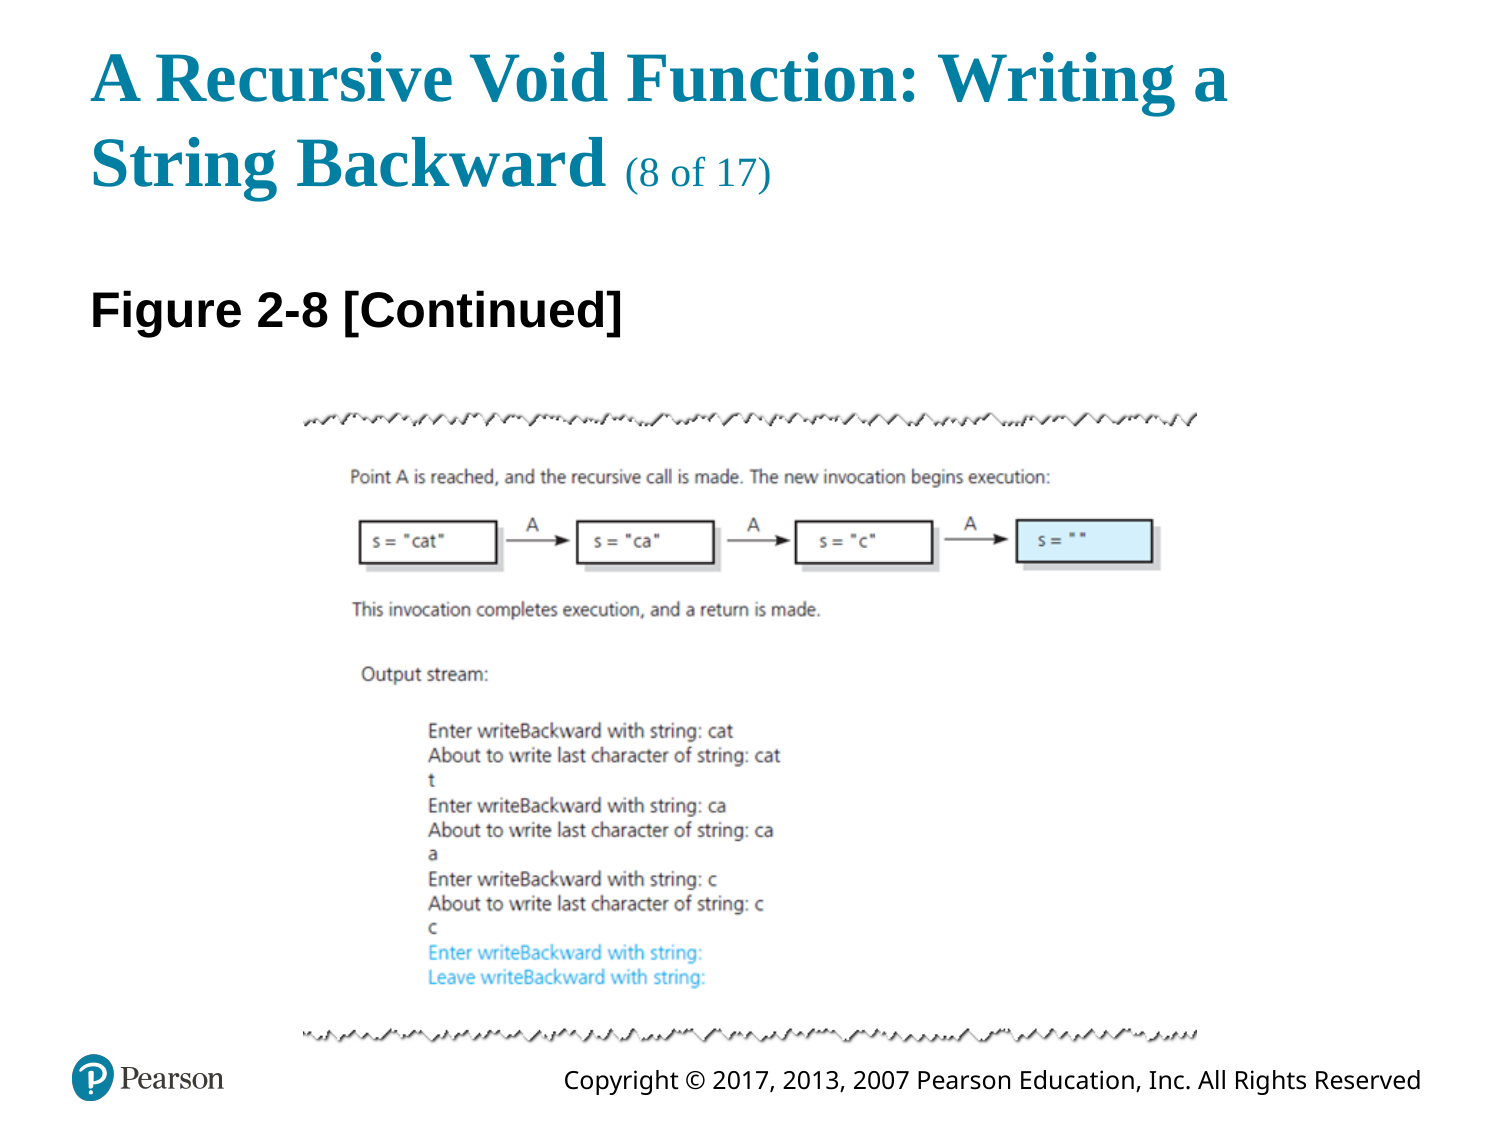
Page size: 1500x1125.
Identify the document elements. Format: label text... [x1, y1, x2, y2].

picture [303, 412, 1197, 1047]
list Figure 2-8 [Continued] [75, 262, 1425, 345]
picture [98, 1054, 224, 1101]
title A Recursive Void Function: Writing a String Backward (8 of 17) [75, 35, 1425, 216]
picture [72, 1087, 83, 1101]
picture [80, 1063, 106, 1088]
picture [72, 1054, 88, 1070]
